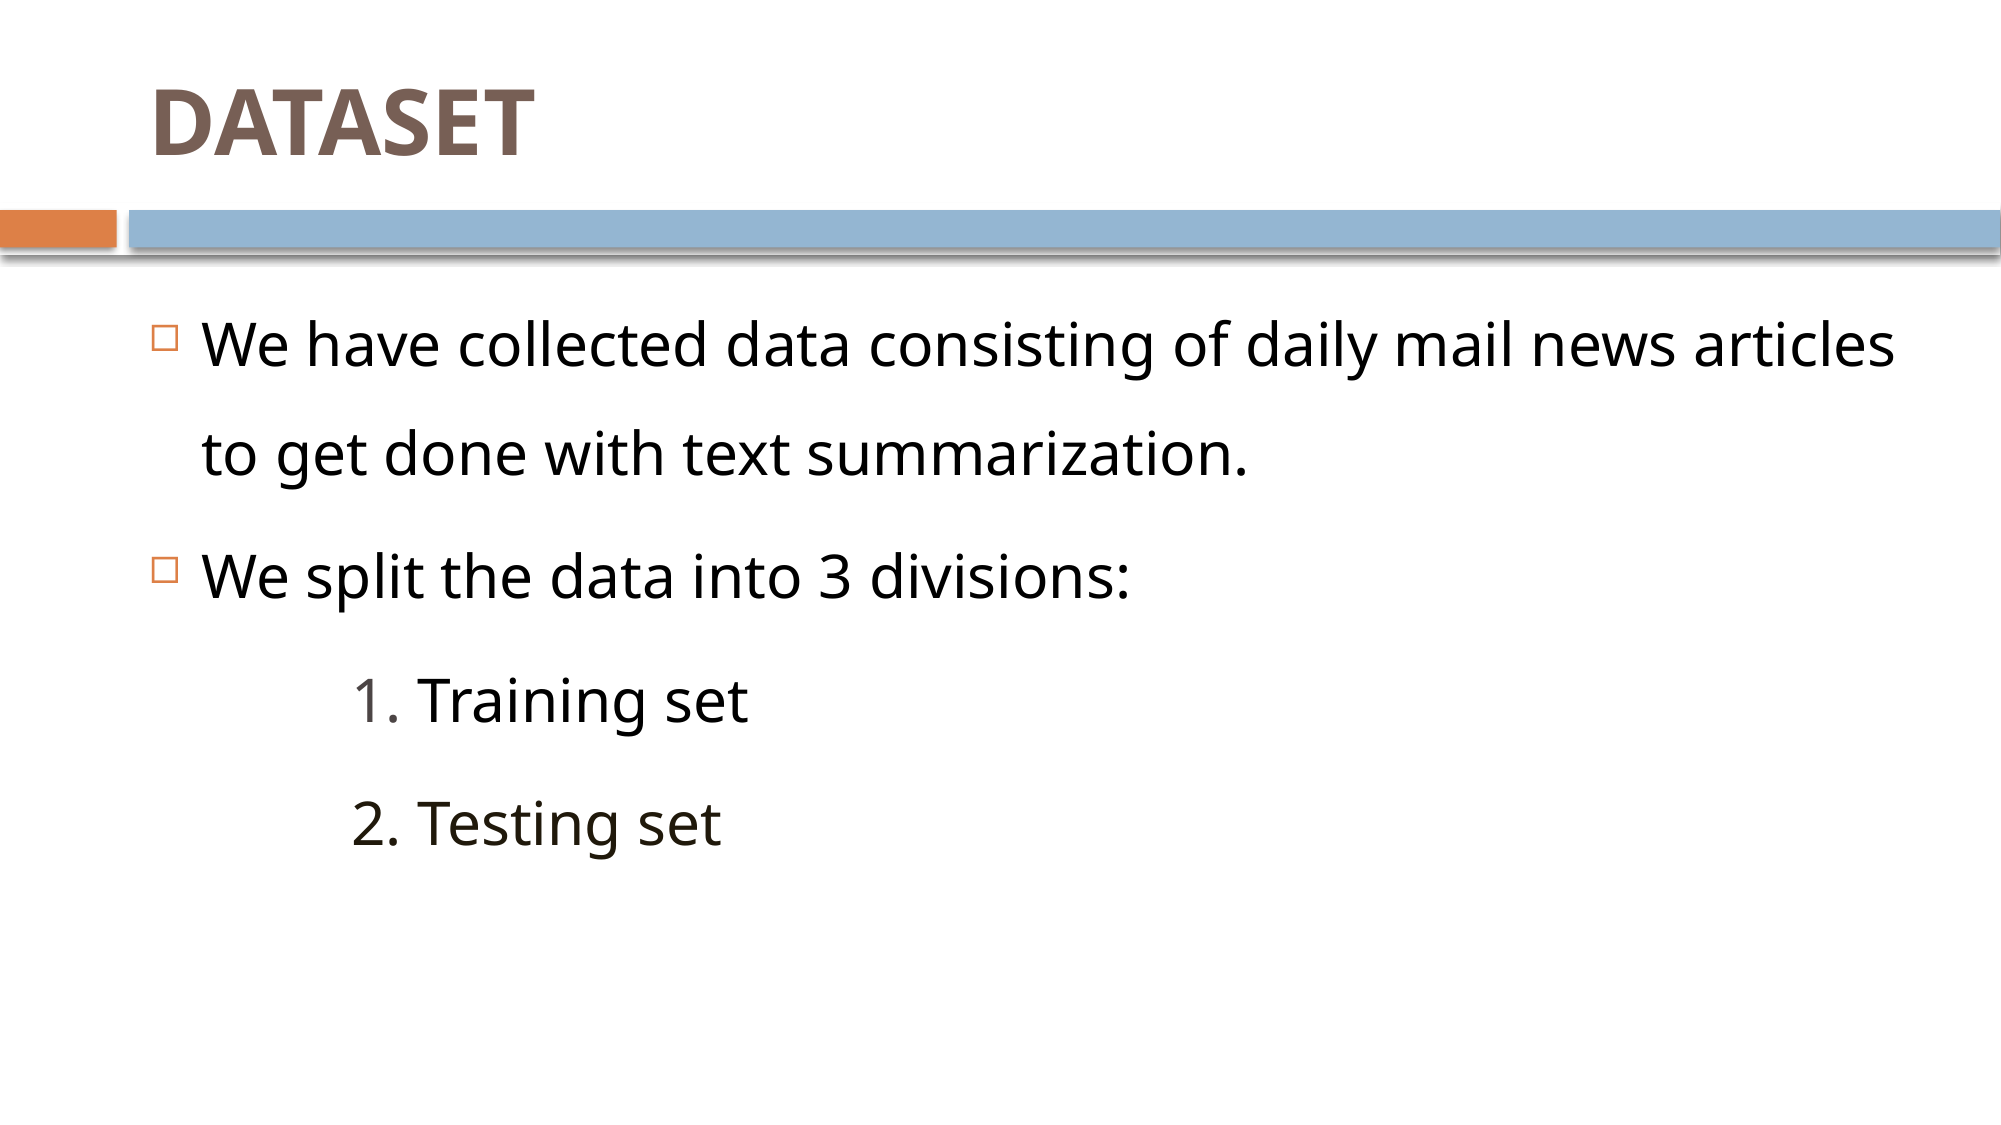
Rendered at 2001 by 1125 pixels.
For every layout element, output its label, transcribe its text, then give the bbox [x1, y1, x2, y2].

list We have collected data consisting of daily mail news articles to get done with text summarization. We split the data into 3 divisions: 1. Training set 2. Testing set [133, 262, 1918, 1000]
title DATASET [133, 37, 1918, 200]
